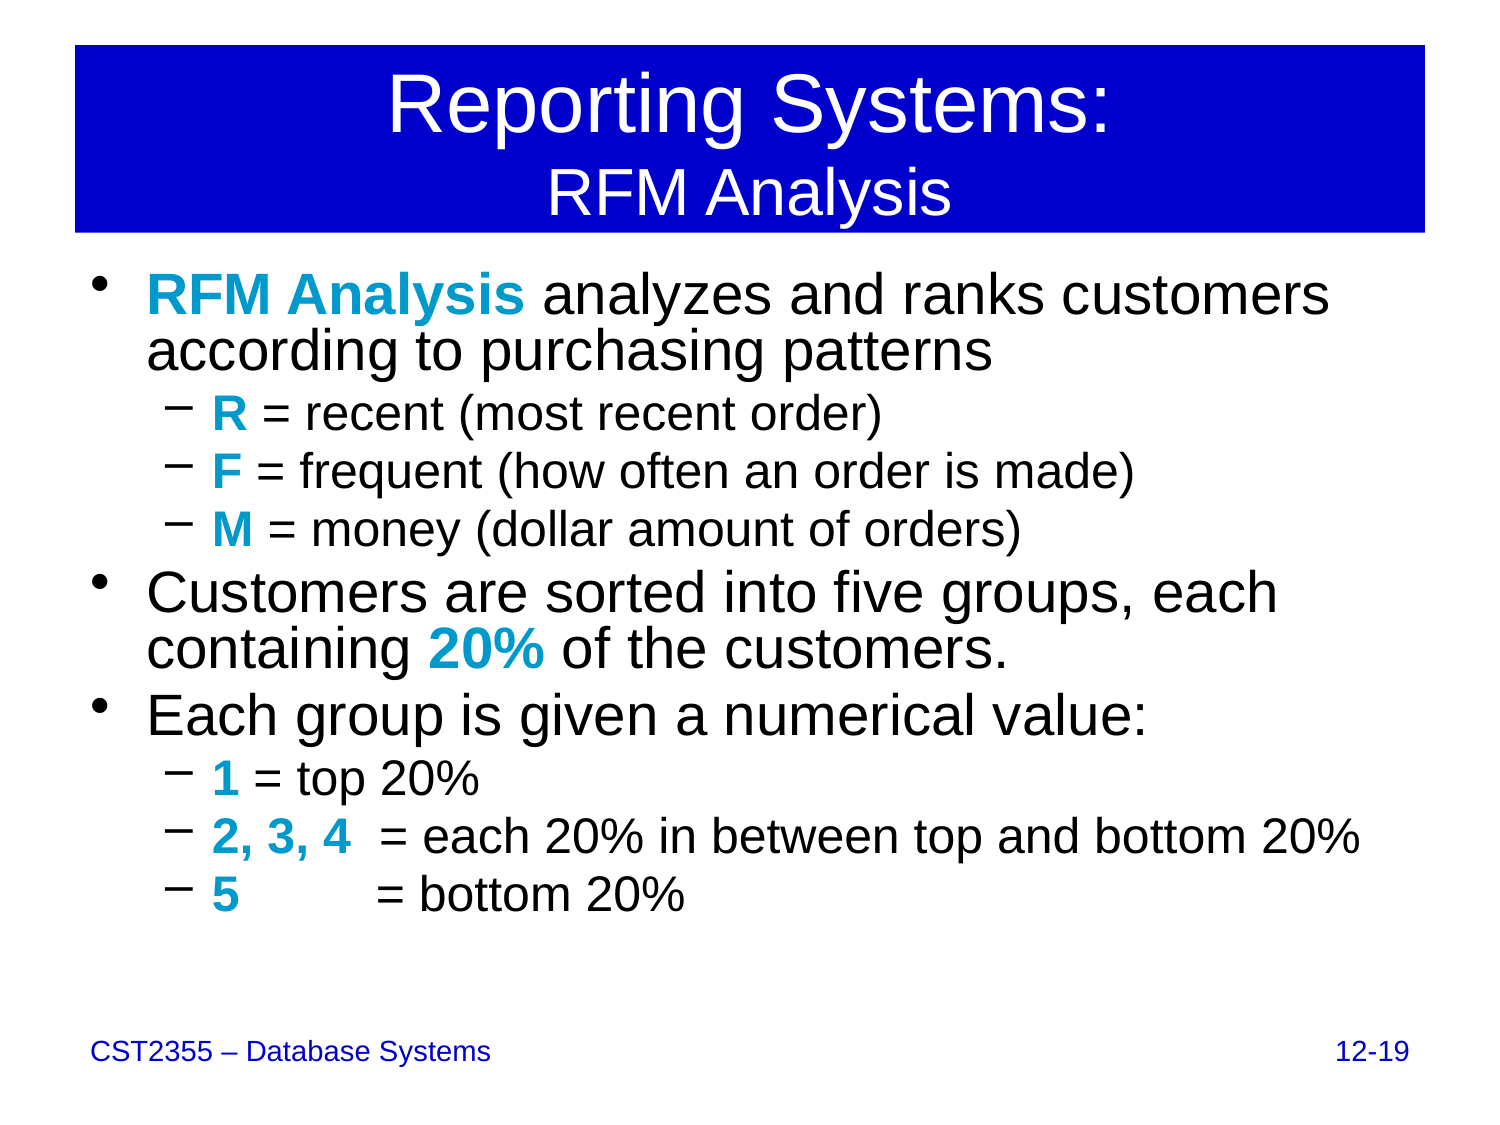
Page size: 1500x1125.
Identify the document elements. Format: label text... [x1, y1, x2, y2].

slide_number 12-19 [1074, 1024, 1426, 1103]
footer CST2355 – Database Systems [74, 1024, 976, 1104]
title Reporting Systems: RFM Analysis [75, 45, 1425, 233]
list RFM Analysis analyzes and ranks customers according to purchasing patterns R = recent (most recent order) F = frequent (how often an order is made) M = money (dollar amount of orders) Customers are sorted into five groups, each containing 20% of the customers. Each group is given a numerical value: 1 = top 20% 2, 3, 4 = each 20% in between top and bottom 20% 5 = bottom 20% [75, 262, 1425, 1005]
